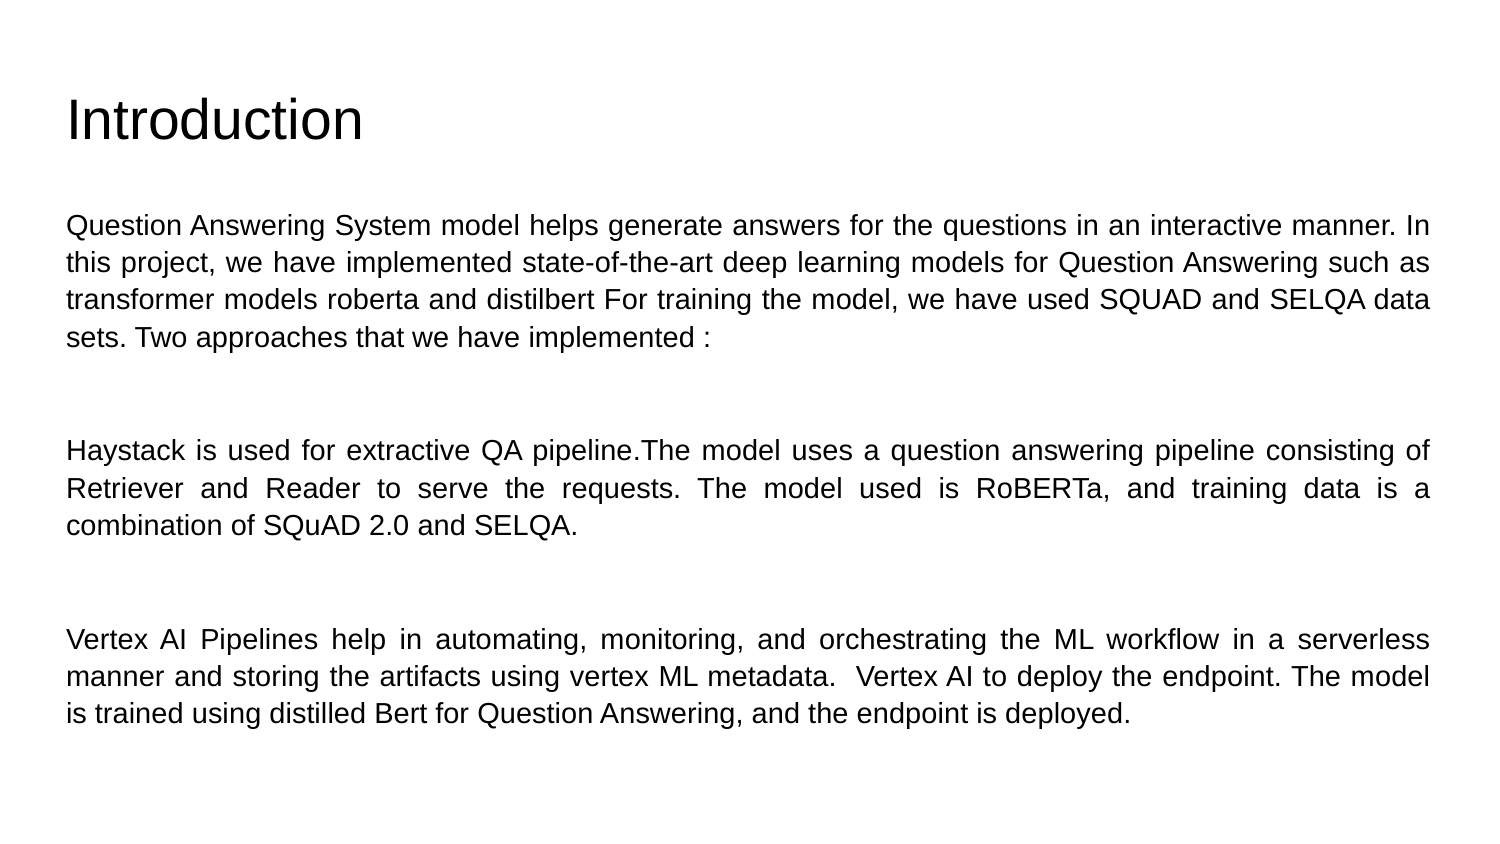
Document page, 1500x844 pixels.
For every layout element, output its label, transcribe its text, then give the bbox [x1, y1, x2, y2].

title Introduction [51, 72, 1449, 167]
list Question Answering System model helps generate answers for the questions in an interactive manner. In this project, we have implemented state-of-the-art deep learning models for Question Answering such as transformer models roberta and distilbert For training the model, we have used SQUAD and SELQA data sets. Two approaches that we have implemented : Haystack is used for extractive QA pipeline.The model uses a question answering pipeline consisting of Retriever and Reader to serve the requests. The model used is RoBERTa, and training data is a combination of SQuAD 2.0 and SELQA. Vertex AI Pipelines help in automating, monitoring, and orchestrating the ML workflow in a serverless manner and storing the artifacts using vertex ML metadata. Vertex AI to deploy the endpoint. The model is trained using distilled Bert for Question Answering, and the endpoint is deployed. [51, 189, 1449, 750]
